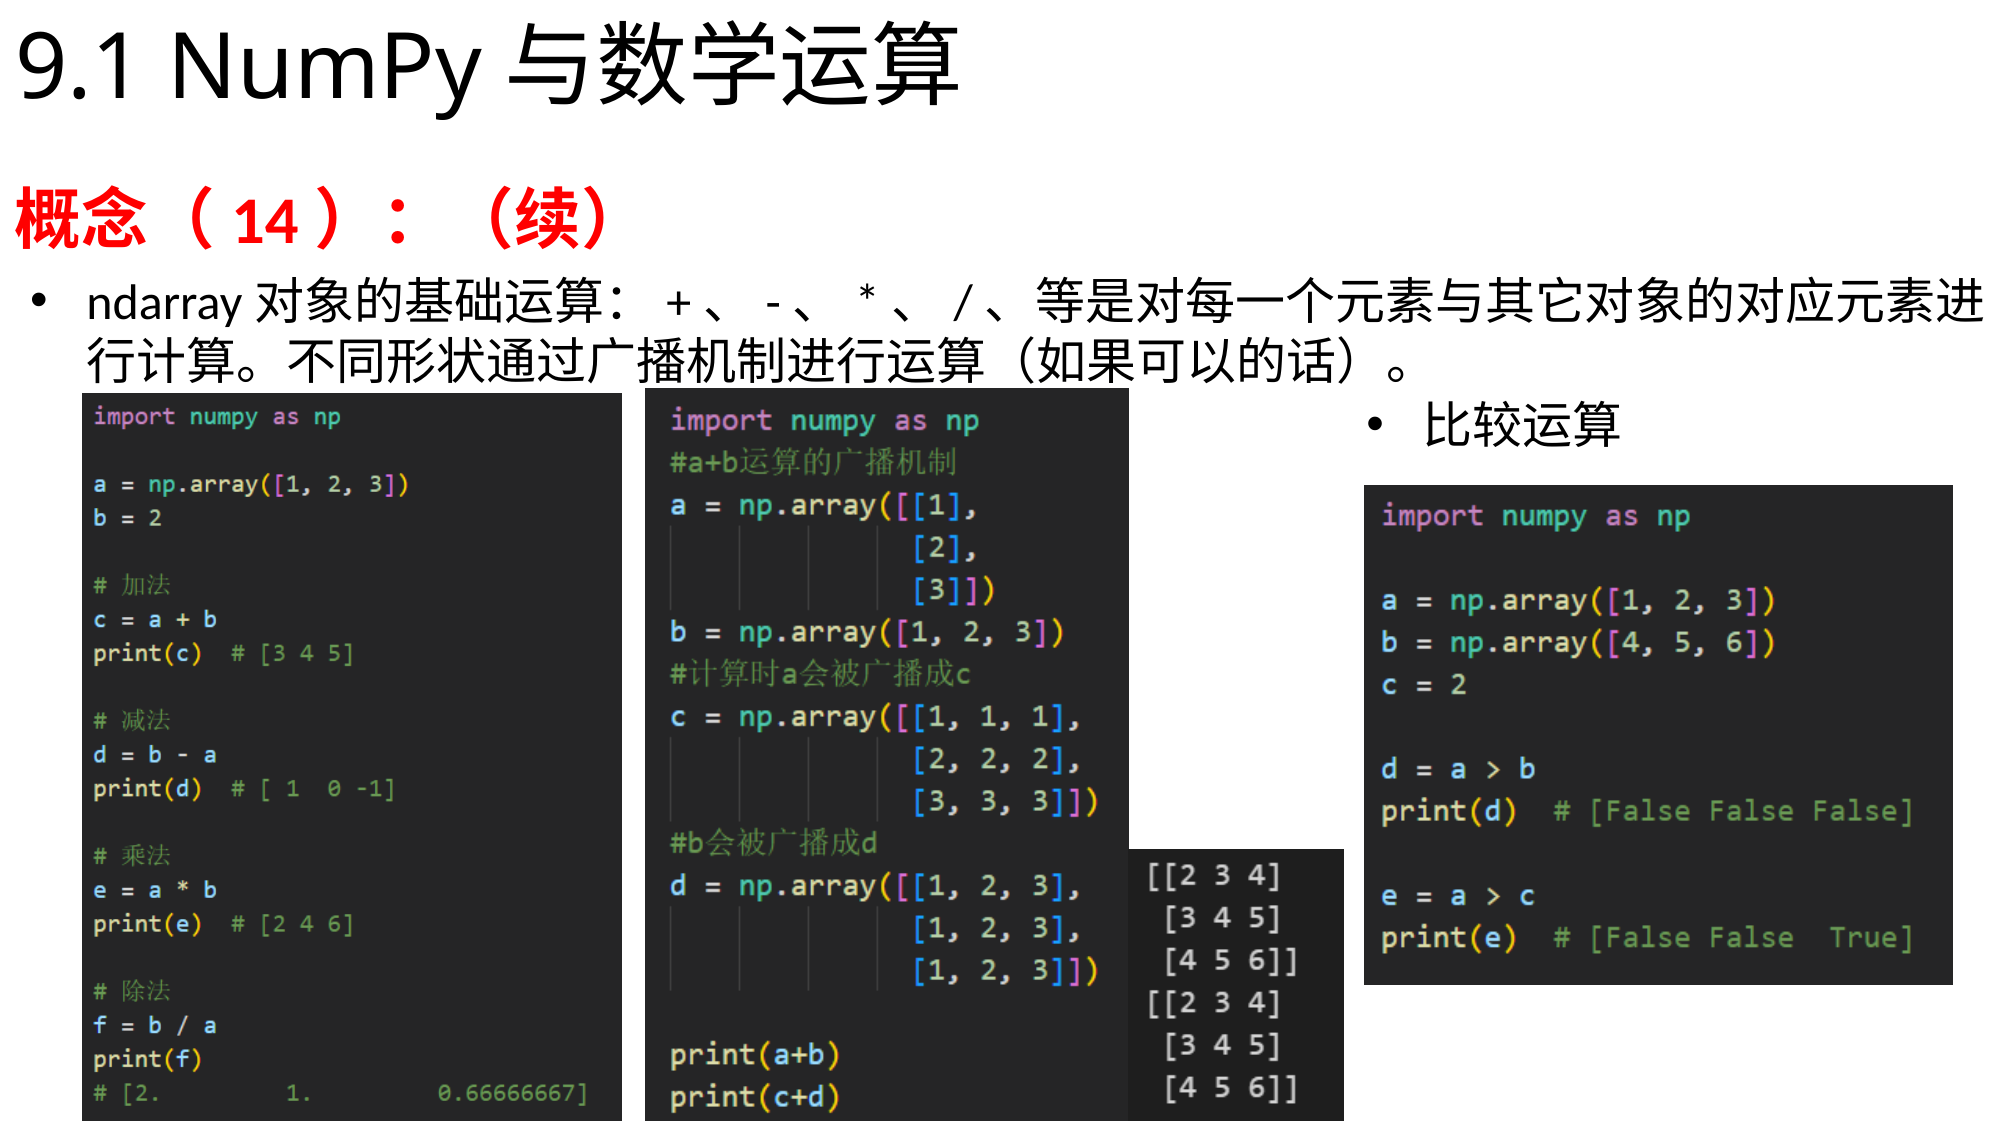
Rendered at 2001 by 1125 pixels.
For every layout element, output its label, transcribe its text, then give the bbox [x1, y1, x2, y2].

picture [645, 388, 1345, 1121]
title 9.1 NumPy与数学运算 [0, 0, 2000, 138]
picture [82, 393, 622, 1121]
text_box 概念（14）：（续） [0, 169, 2000, 264]
picture [1364, 485, 1953, 986]
text_box ndarray对象的基础运算：+、-、*、/、等是对每一个元素与其它对象的对应元素进行计算。不同形状通过广播机制进行运算（如果可以的话）。 [15, 262, 2000, 398]
text_box 比较运算 [1351, 385, 1858, 465]
